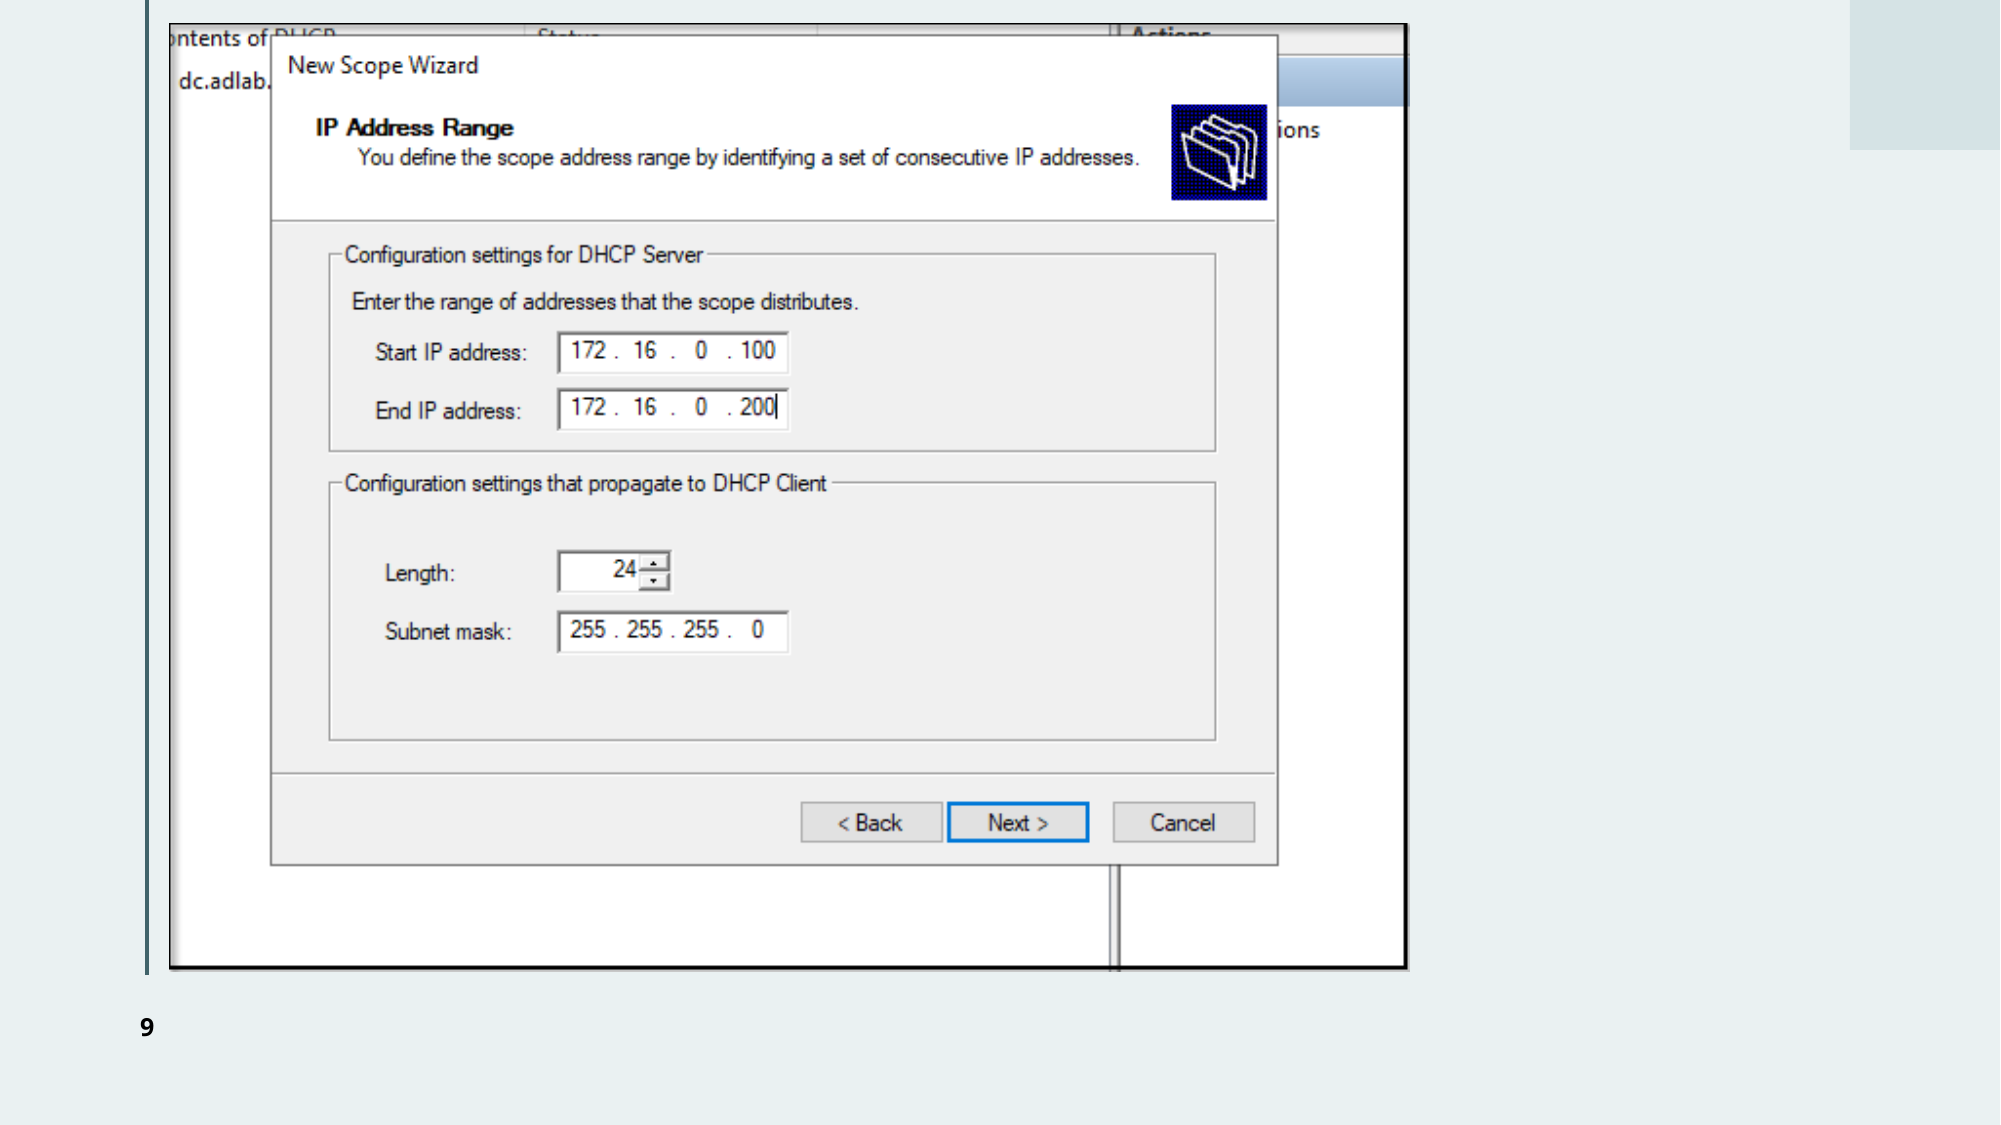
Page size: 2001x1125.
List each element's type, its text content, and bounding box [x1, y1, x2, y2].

slide_number 9 [67, 975, 227, 1082]
picture [169, 23, 1410, 972]
